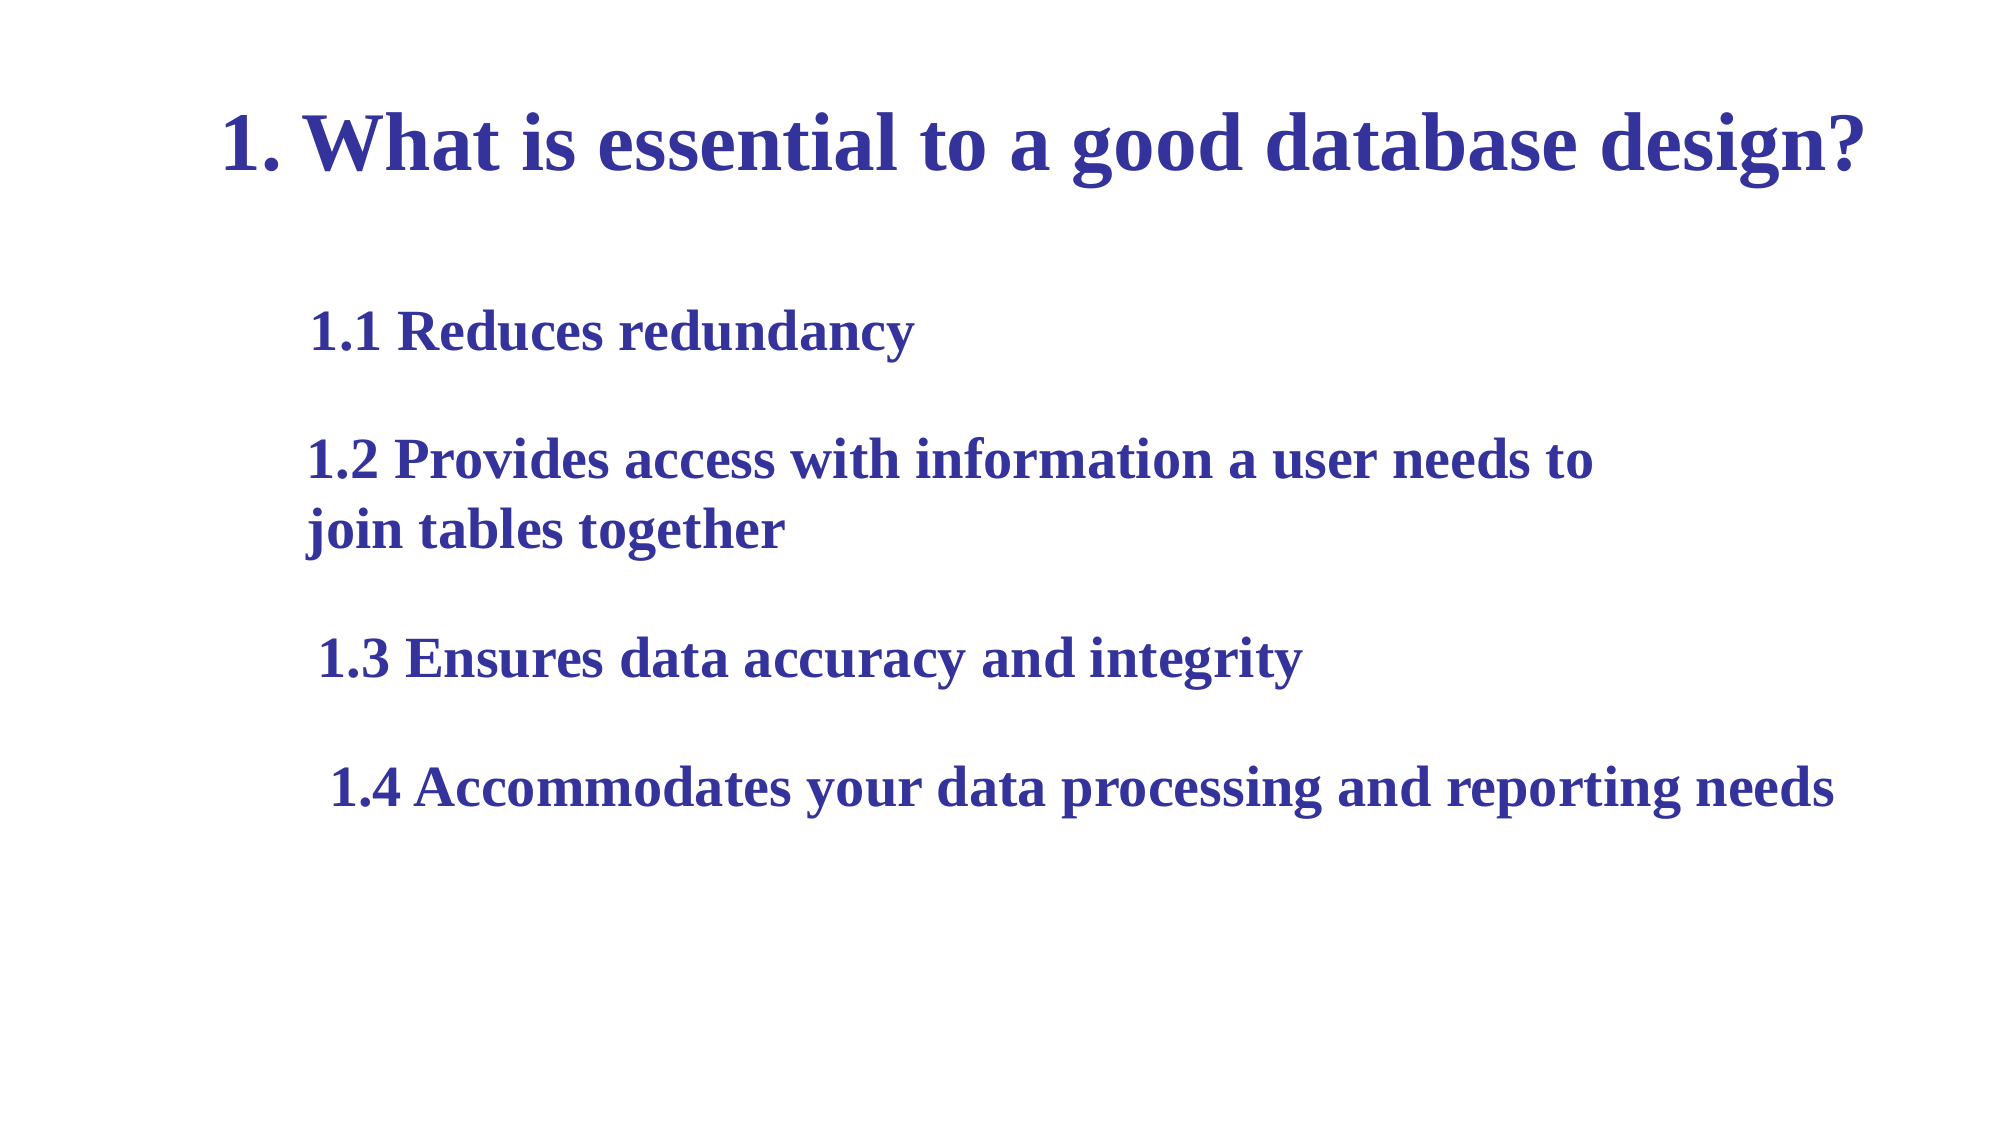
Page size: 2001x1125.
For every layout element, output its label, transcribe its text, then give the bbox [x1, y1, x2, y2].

text_box 1.4 Accommodates your data processing and reporting needs [314, 740, 1851, 826]
text_box 1.2 Provides access with information a user needs to join tables together [291, 412, 1705, 568]
text_box 1.3 Ensures data accuracy and integrity [302, 611, 1320, 697]
text_box 1.1 Reduces redundancy [295, 284, 932, 369]
text_box 1. What is essential to a good database design? [205, 79, 1885, 194]
